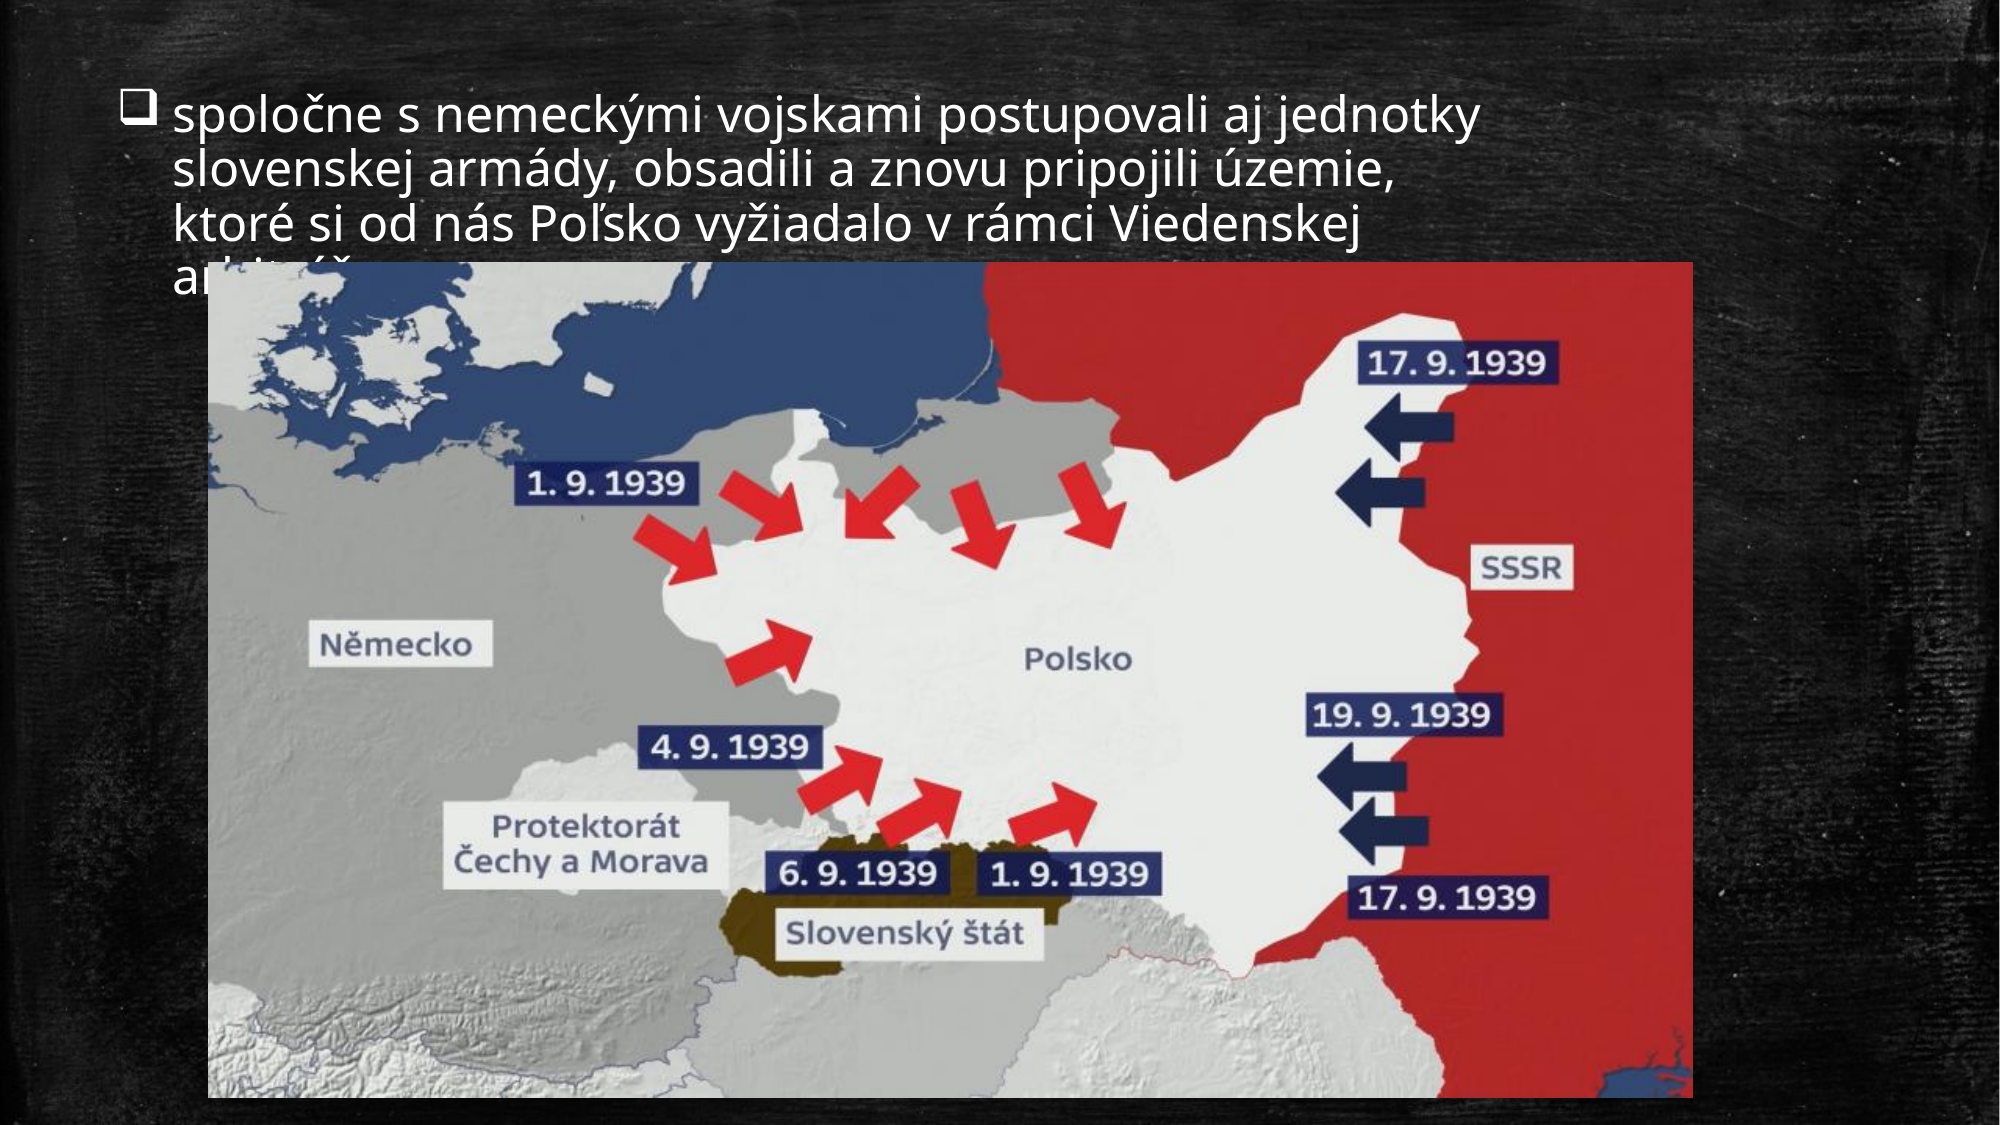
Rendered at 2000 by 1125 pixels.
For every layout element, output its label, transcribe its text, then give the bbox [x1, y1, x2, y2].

picture [208, 262, 1693, 1098]
text_box spoločne s nemeckými vojskami postupovali aj jednotky slovenskej armády, obsadili a znovu pripojili územie, ktoré si od nás Poľsko vyžiadalo v rámci Viedenskej arbitráže [101, 82, 1548, 314]
